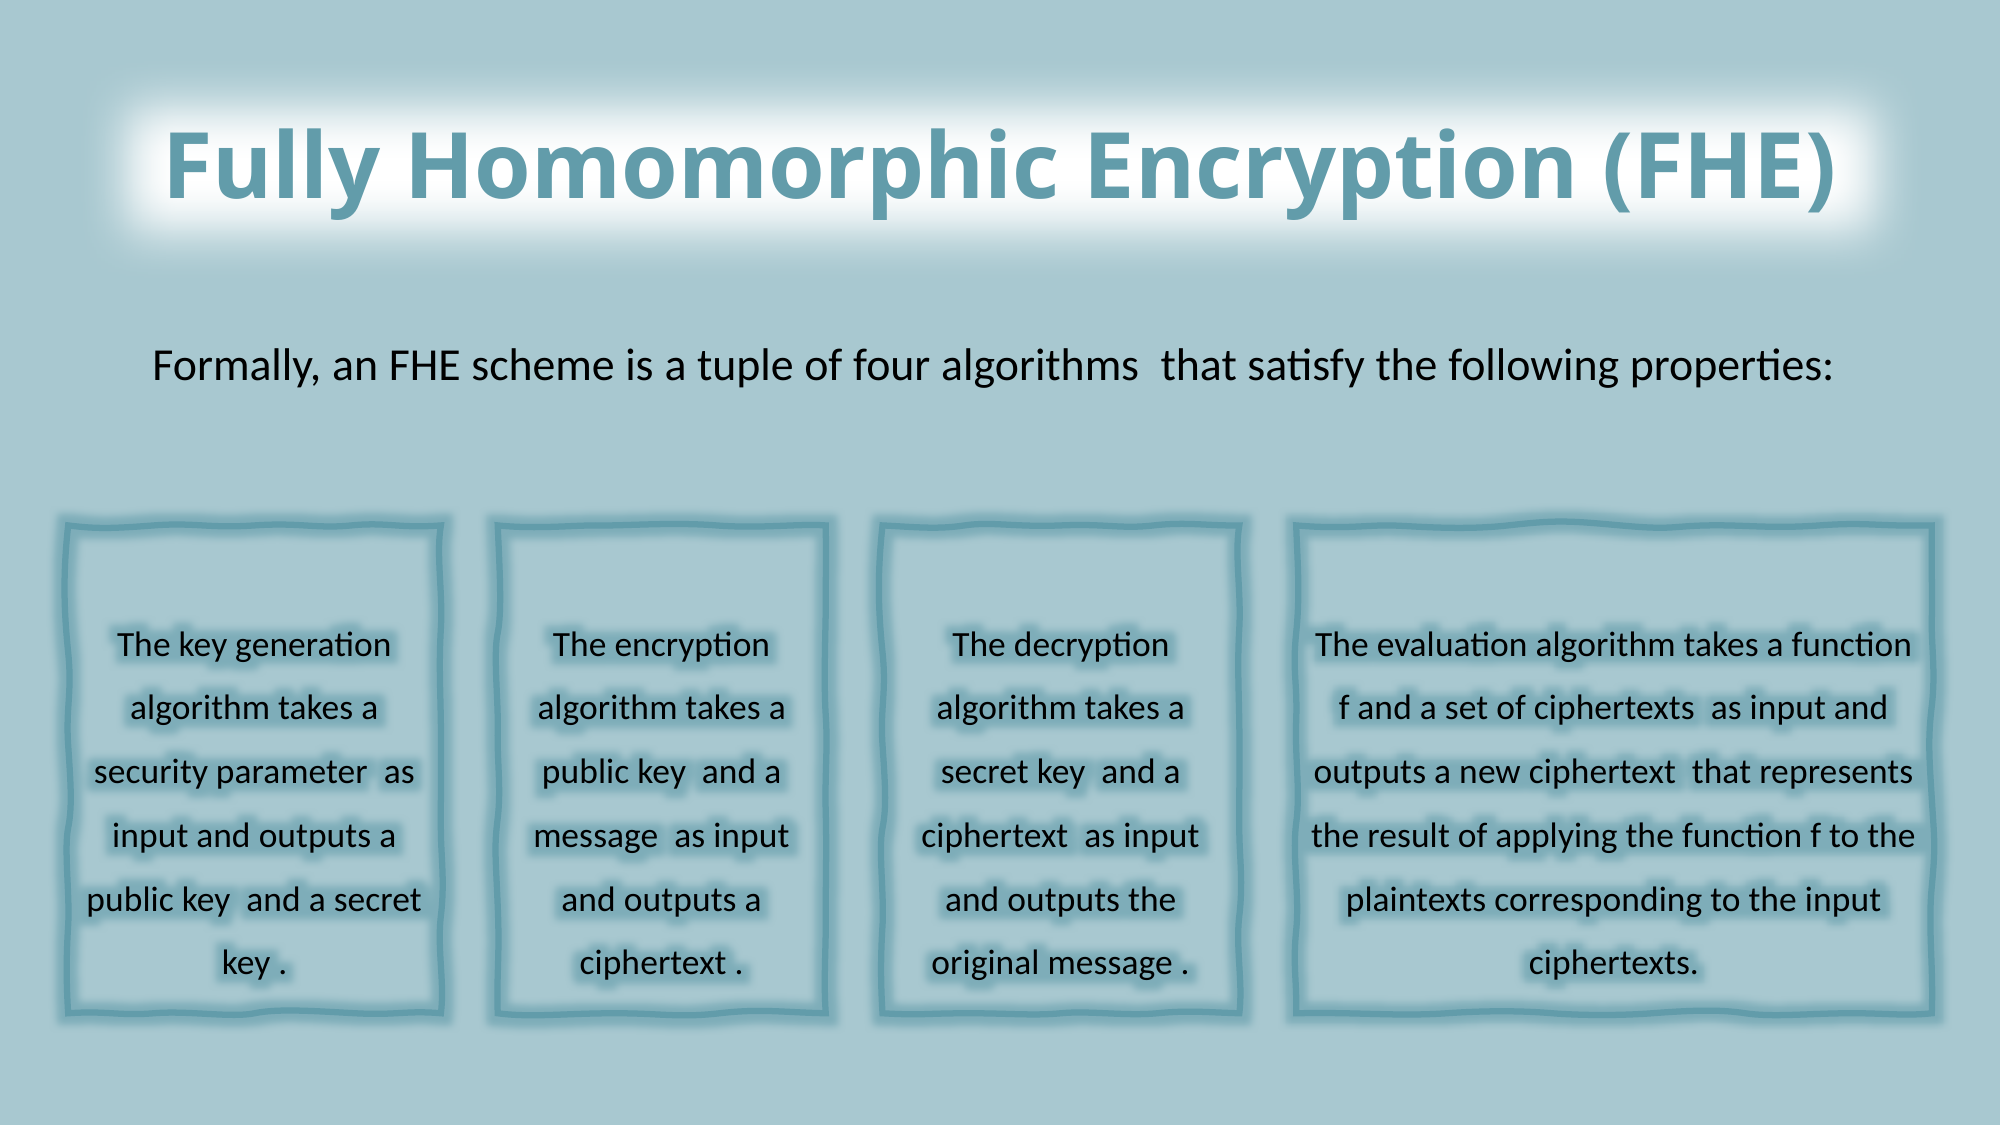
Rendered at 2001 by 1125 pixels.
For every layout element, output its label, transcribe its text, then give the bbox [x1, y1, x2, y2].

title Fully Homomorphic Encryption (FHE) [98, 59, 1902, 278]
